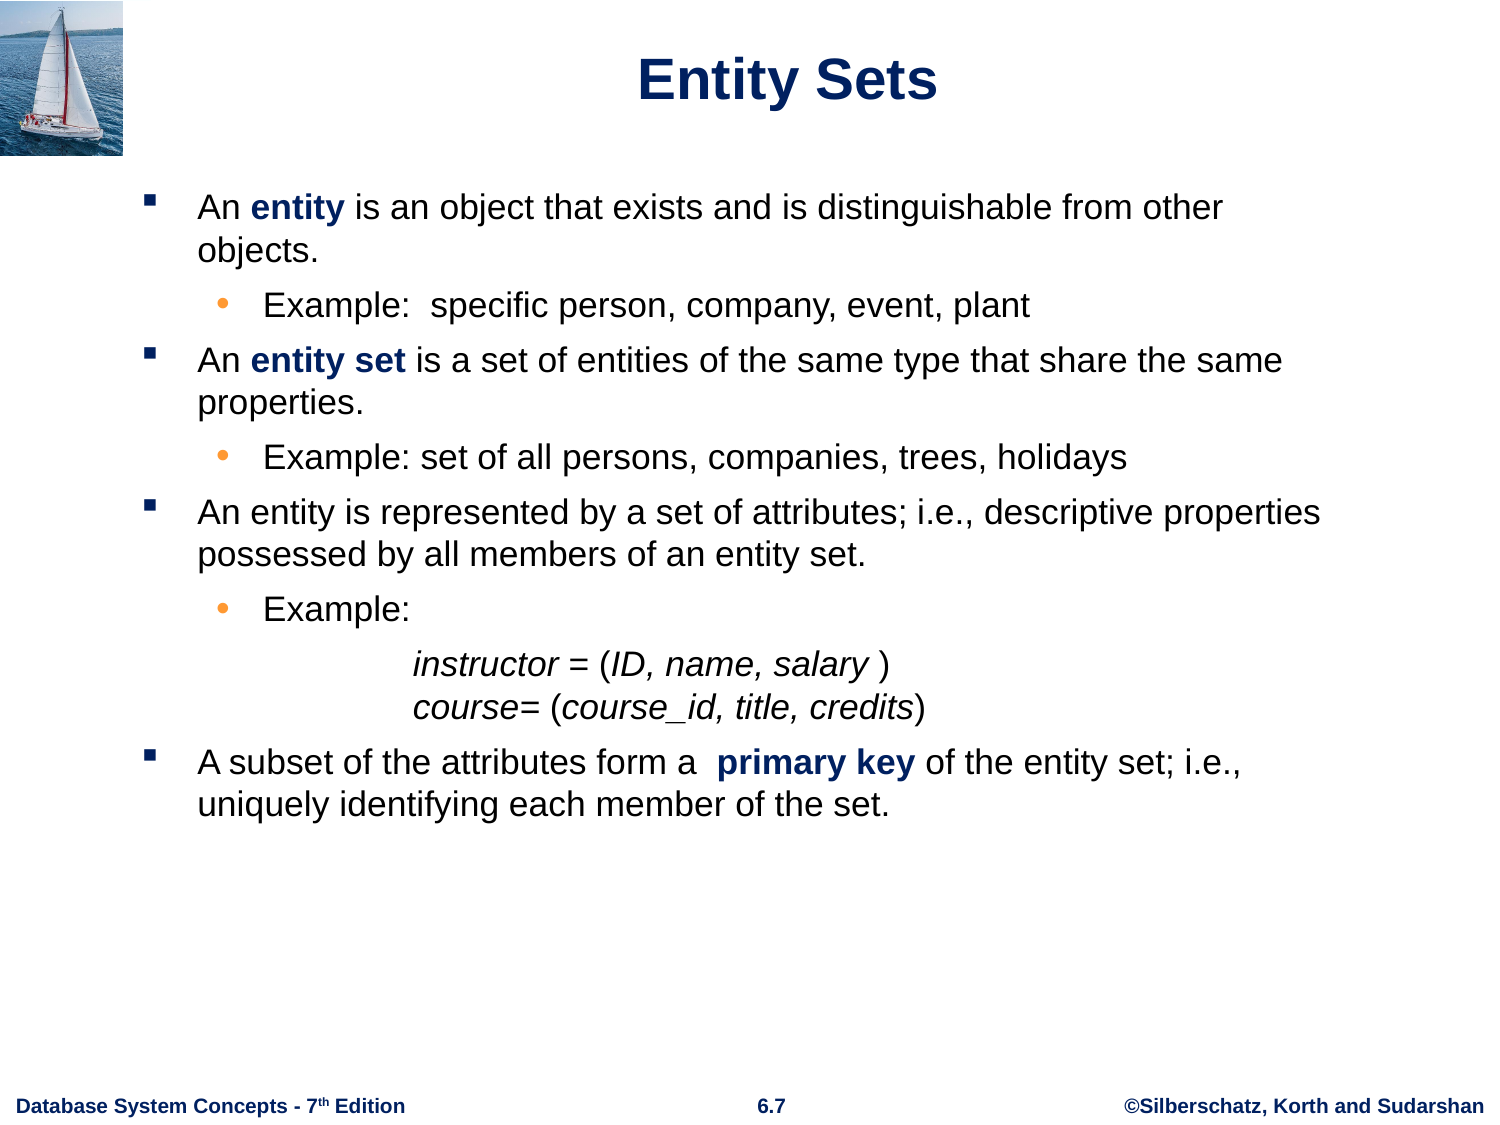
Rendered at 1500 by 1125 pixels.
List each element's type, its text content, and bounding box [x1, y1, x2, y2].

title Entity Sets [125, 18, 1452, 120]
picture [0, 1, 123, 156]
list An entity is an object that exists and is distinguishable from other objects. Example: specific person, company, event, plant An entity set is a set of entities of the same type that share the same properties. Example: set of all persons, companies, trees, holidays An entity is represented by a set of attributes; i.e., descriptive properties possessed by all members of an entity set. Example: instructor = (ID, name, salary ) course= (course_id, title, credits) A subset of the attributes form a primary key of the entity set; i.e., uniquely identifying each member of the set. [126, 176, 1359, 997]
